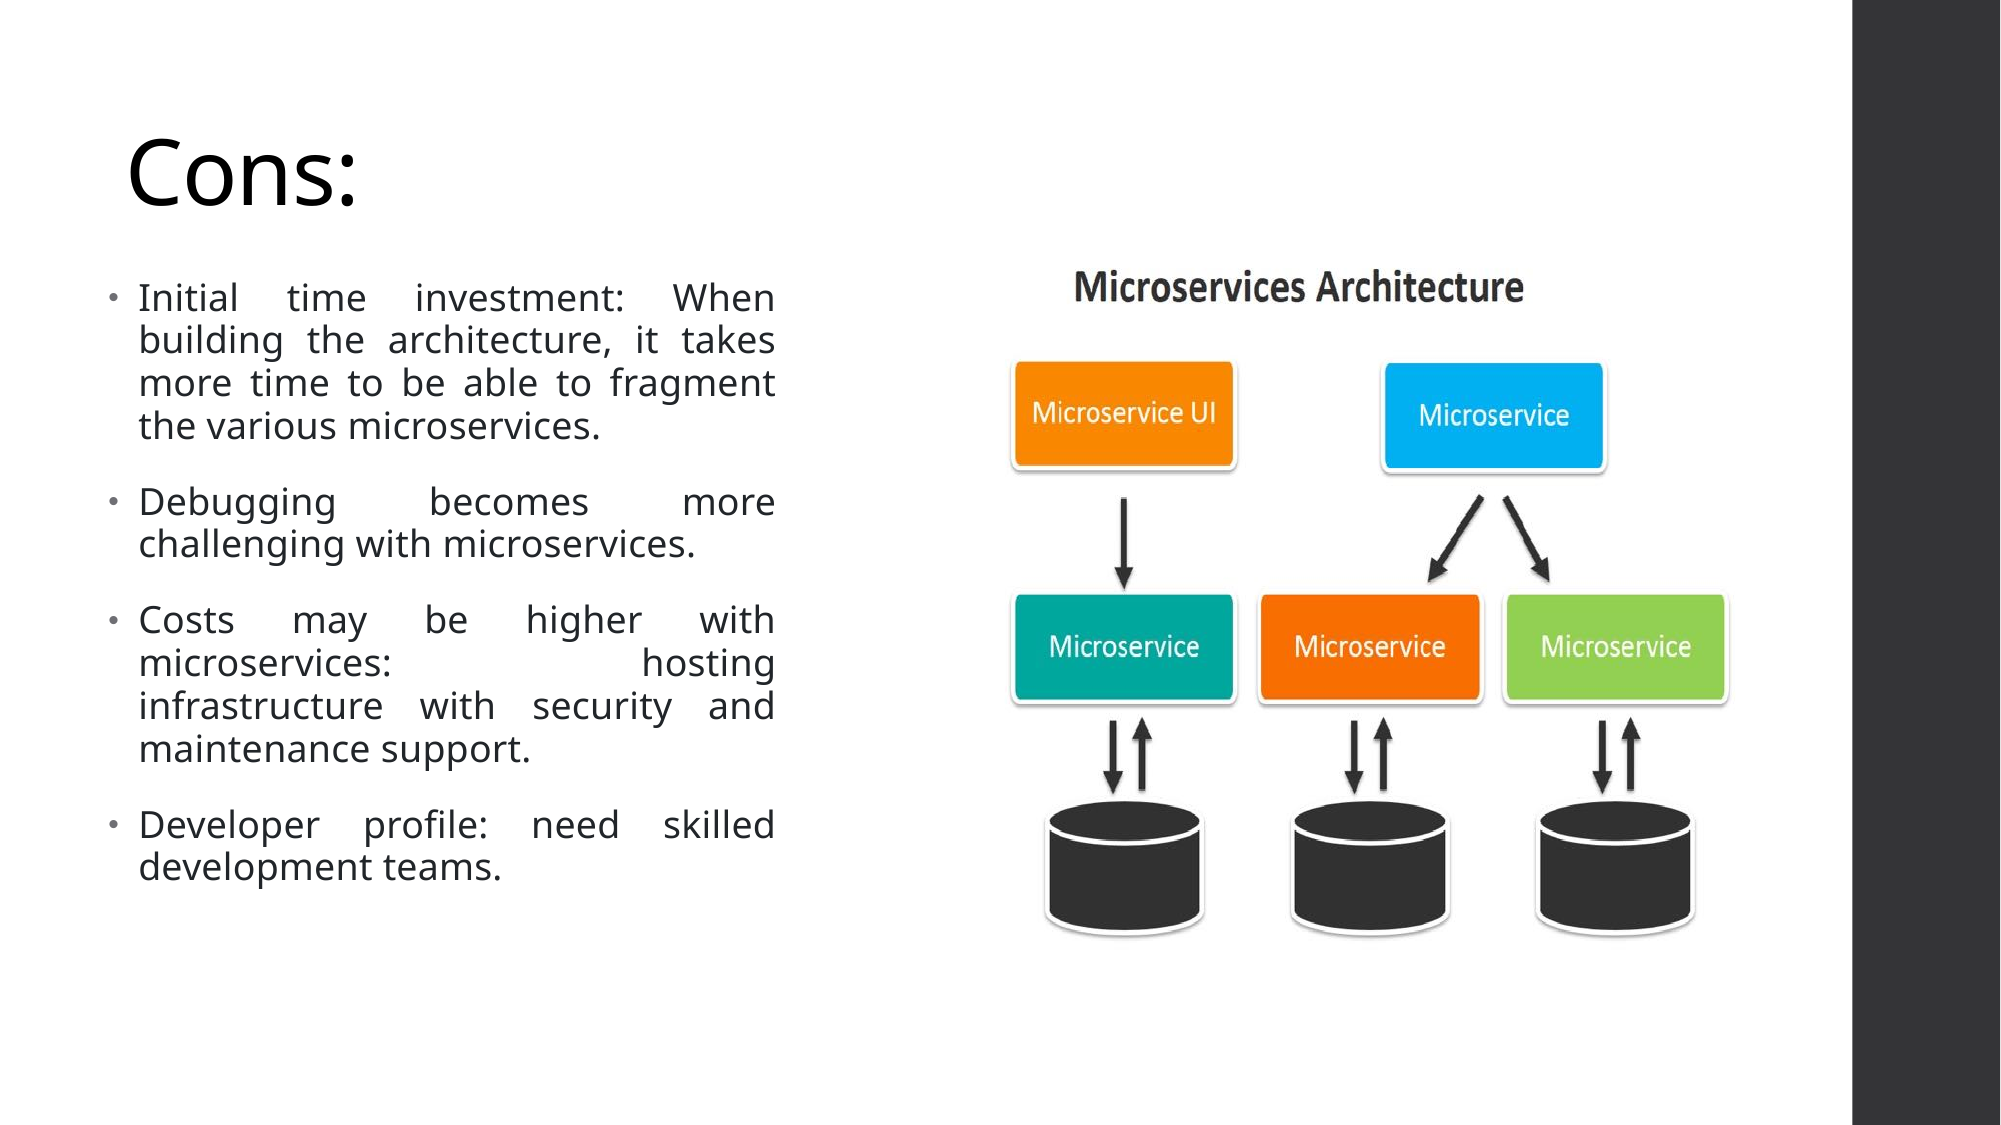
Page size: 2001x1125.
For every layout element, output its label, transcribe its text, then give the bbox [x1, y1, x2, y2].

text_box Initial time investment: When building the architecture, it takes more time to be able to fragment the various microservices. Debugging becomes more challenging with microservices. Costs may be higher with microservices: hosting infrastructure with security and maintenance support. Developer profile: need skilled development teams. [93, 269, 793, 1020]
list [951, 232, 1756, 982]
title Cons: [110, 123, 1758, 233]
